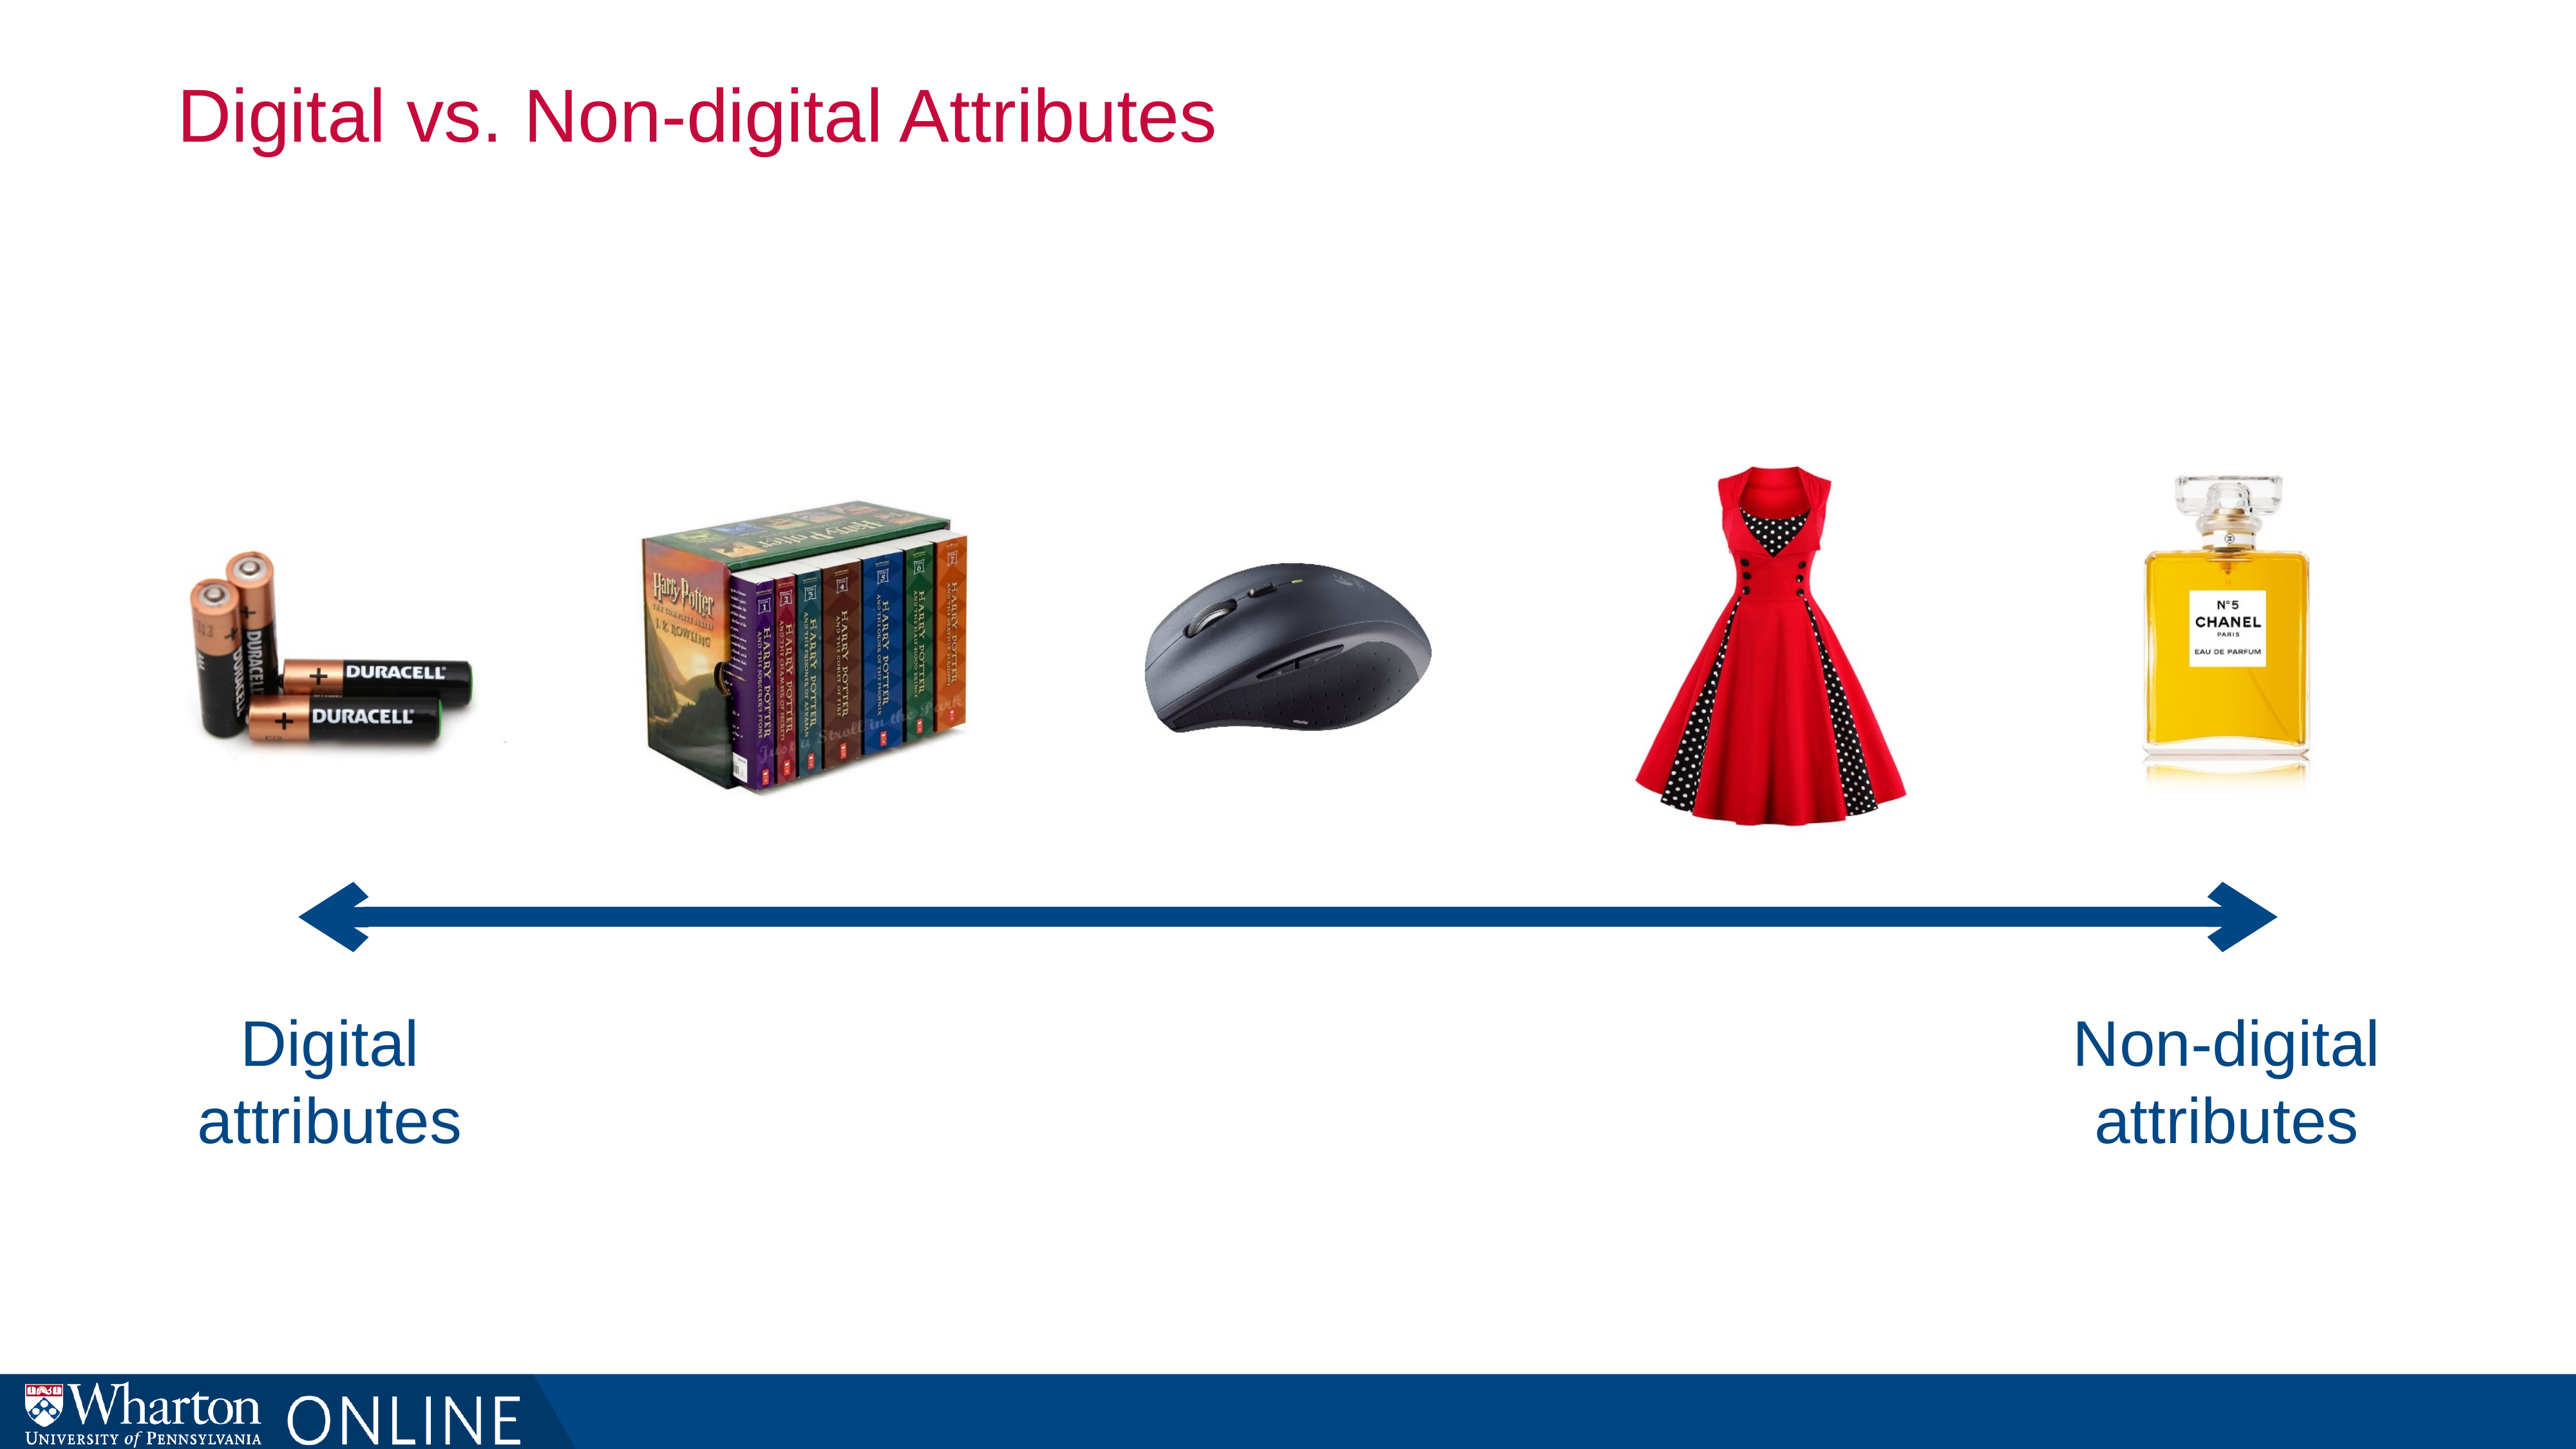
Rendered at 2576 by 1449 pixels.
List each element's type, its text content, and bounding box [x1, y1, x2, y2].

picture [25, 1381, 520, 1448]
text_box Non-digital attributes [2005, 992, 2448, 1166]
picture [2058, 475, 2396, 820]
text_box [298, 912, 2278, 922]
picture [120, 528, 539, 768]
text_box Digital attributes [108, 992, 551, 1166]
picture [1629, 453, 1921, 842]
title Digital vs. Non-digital Attributes [176, 77, 2400, 179]
picture [621, 475, 989, 820]
picture [1142, 558, 1434, 737]
